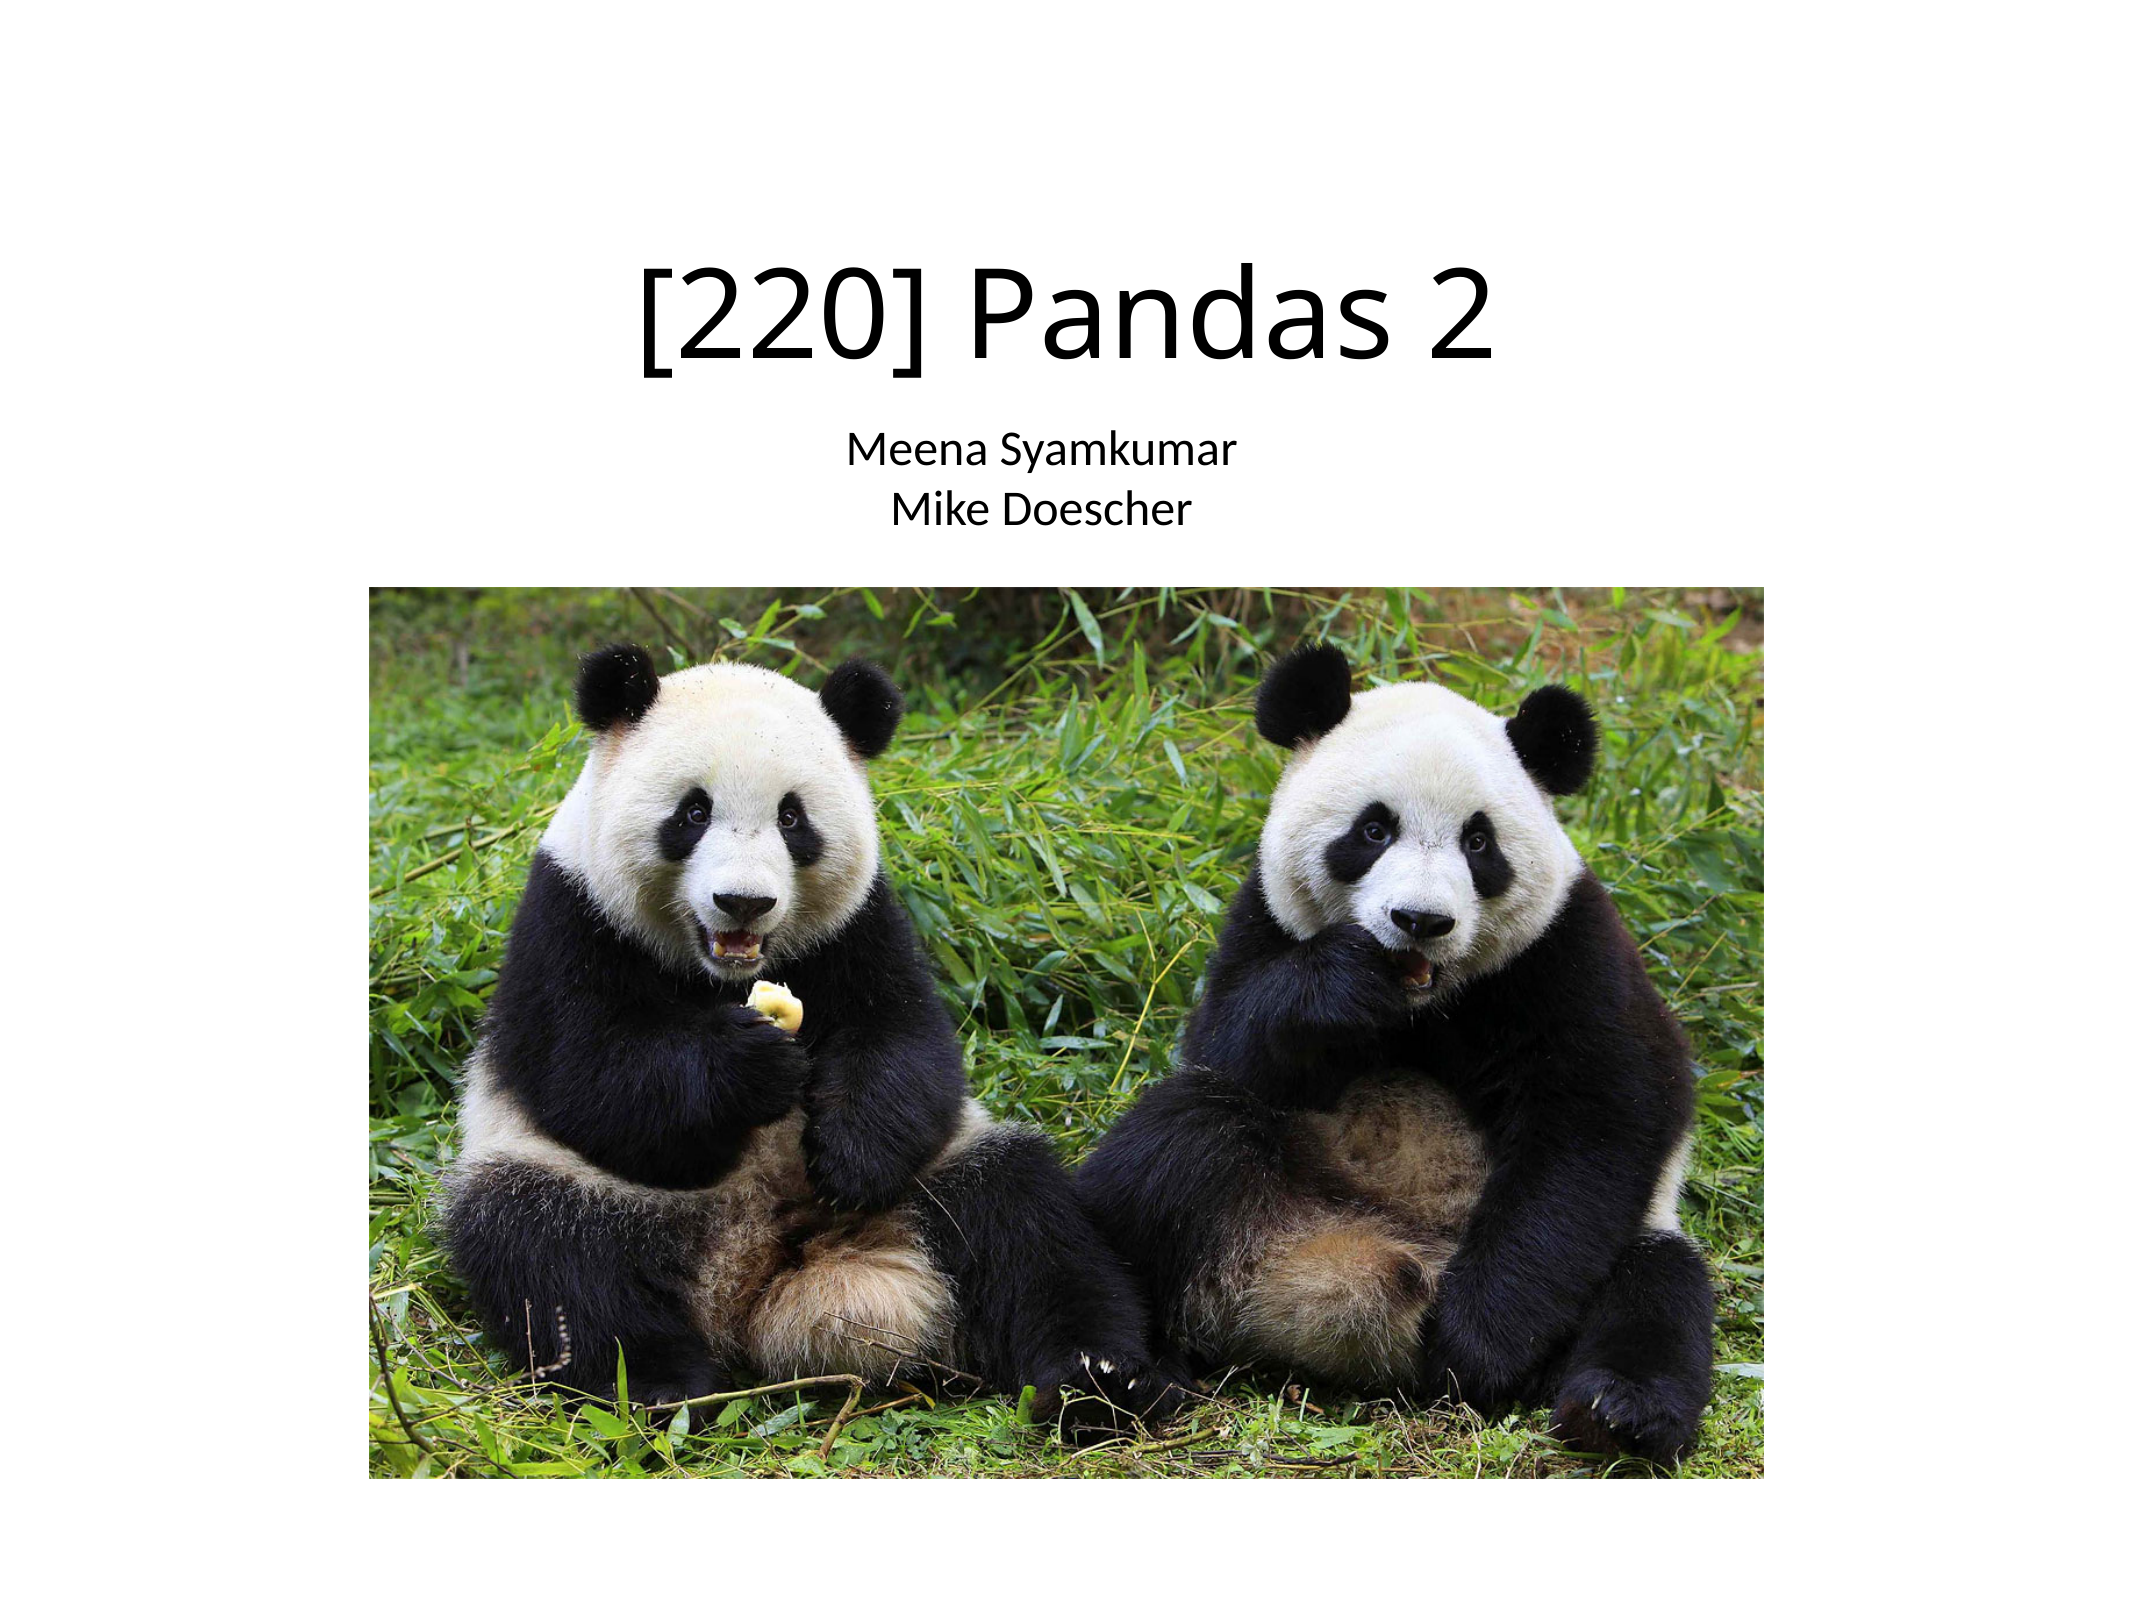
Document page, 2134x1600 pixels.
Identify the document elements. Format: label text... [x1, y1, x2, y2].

picture [369, 587, 1764, 1479]
title [220] Pandas 2 [34, 150, 2099, 392]
subtitle Meena Syamkumar Mike Doescher [606, 437, 1477, 513]
